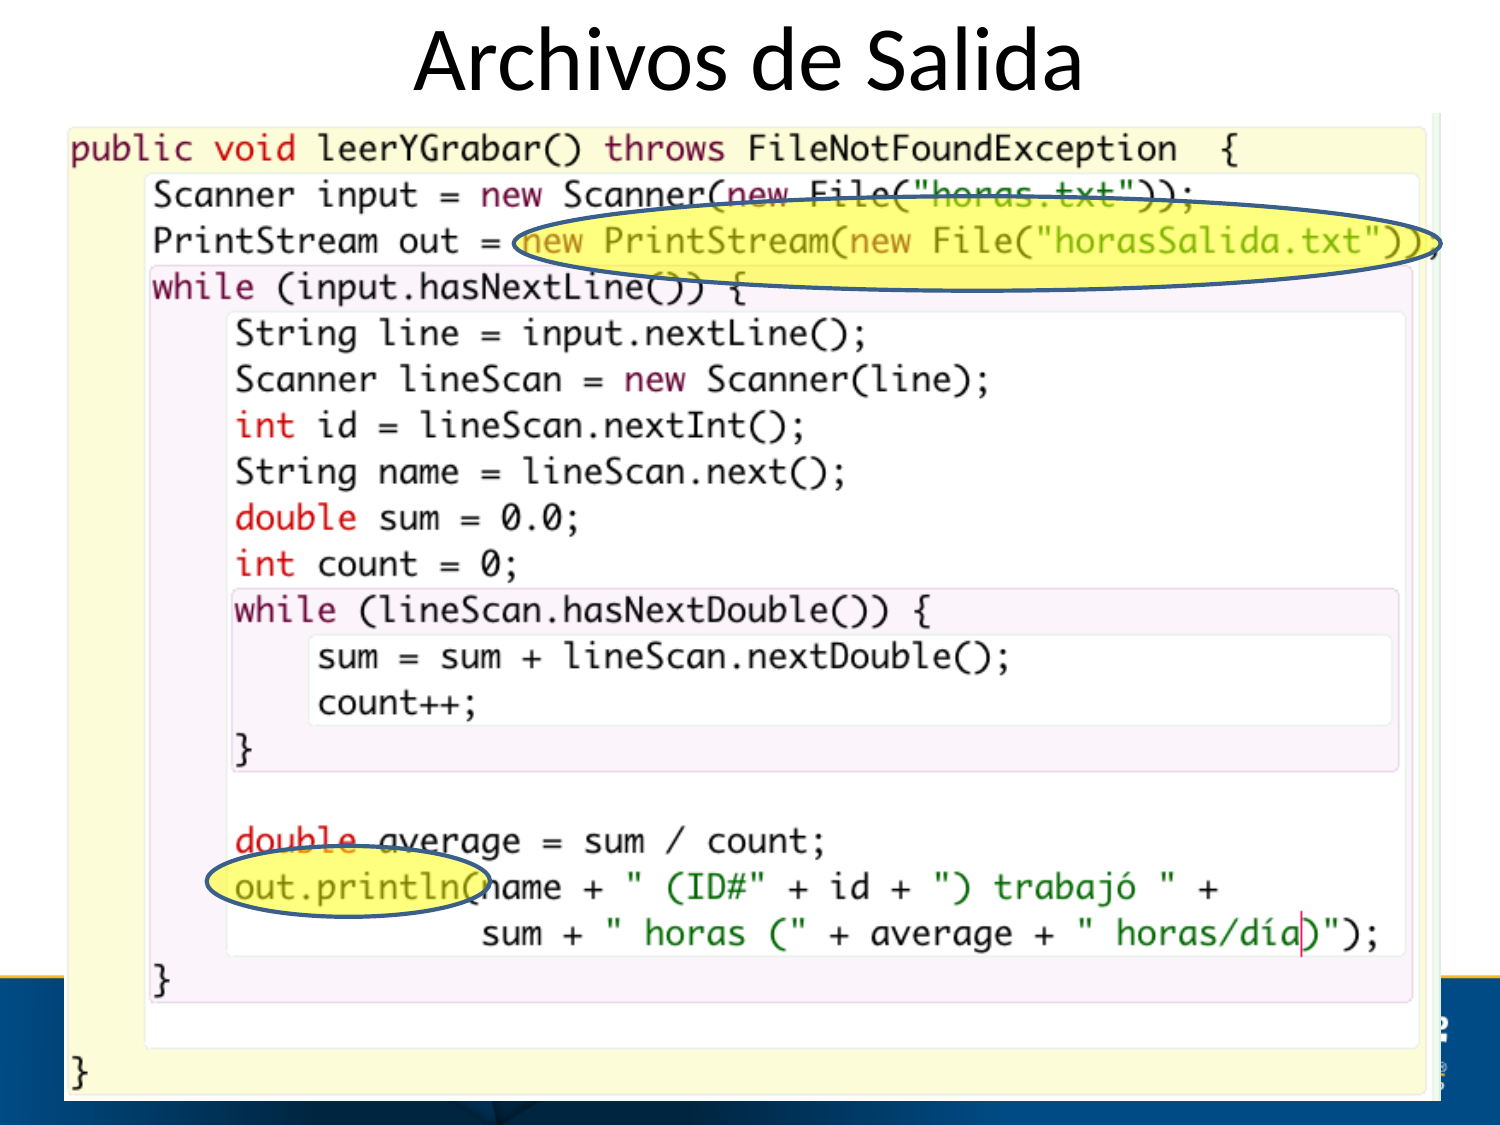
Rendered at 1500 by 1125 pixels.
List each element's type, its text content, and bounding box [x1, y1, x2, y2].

title Archivos de Salida [75, 0, 1425, 111]
picture [0, 0, 1500, 1125]
